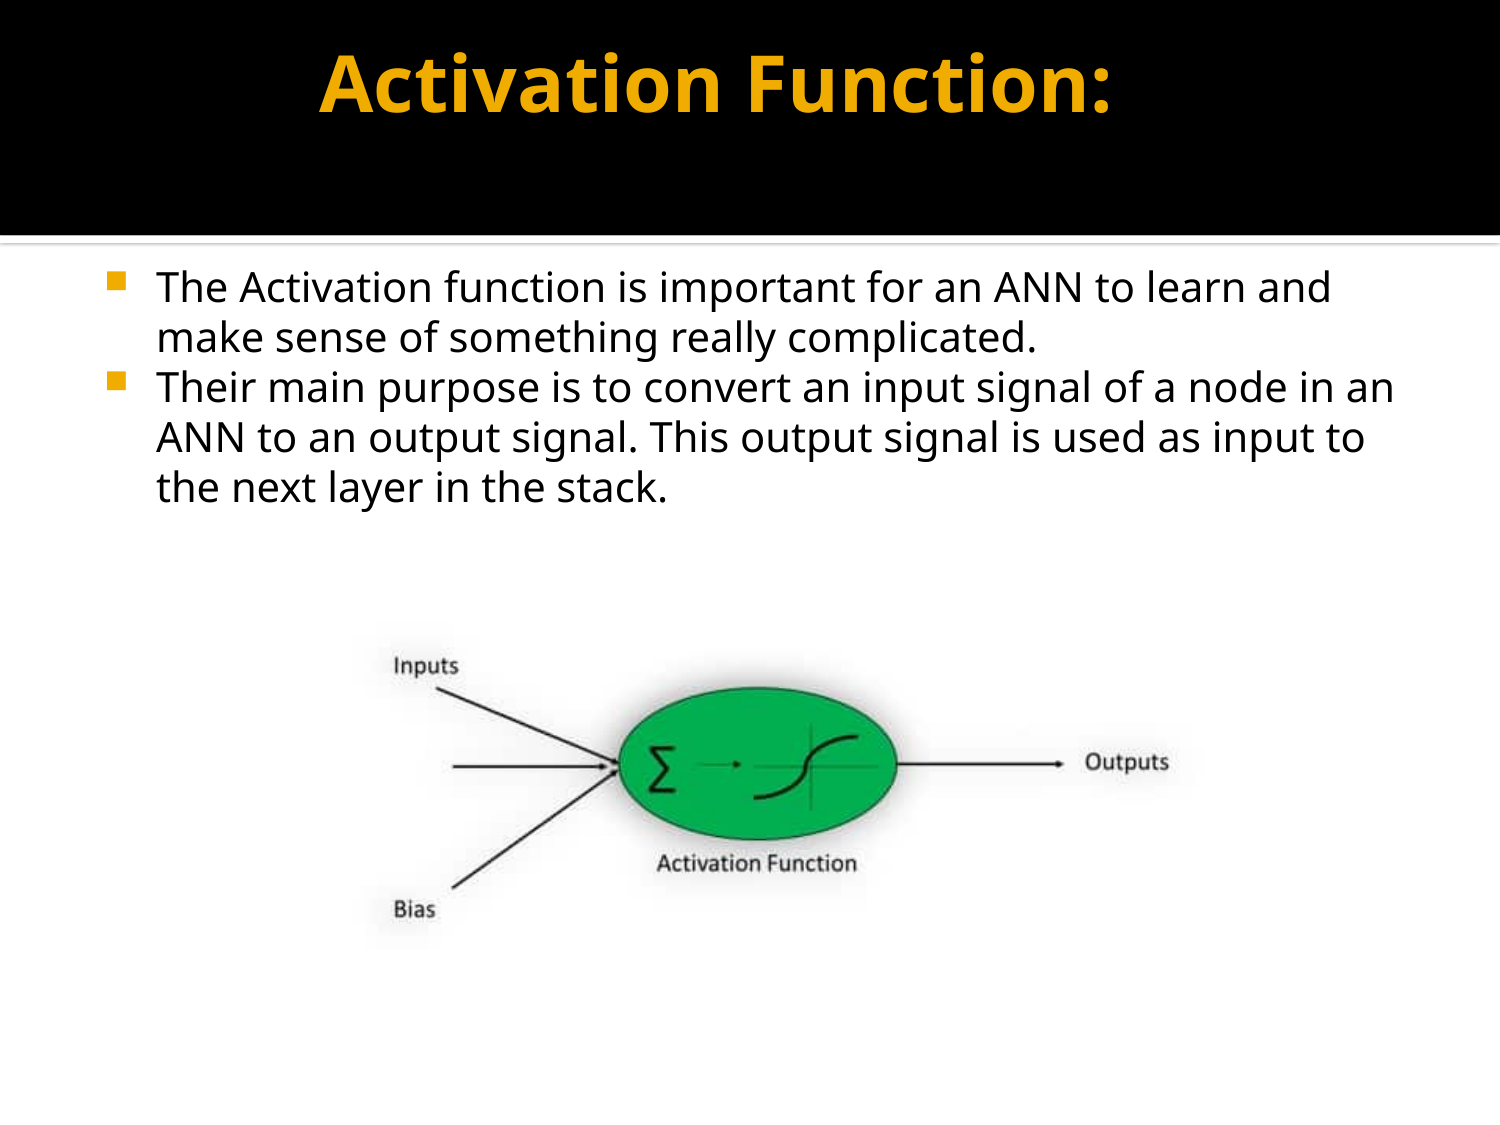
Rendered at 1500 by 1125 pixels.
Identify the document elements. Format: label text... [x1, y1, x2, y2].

title Activation Function: [0, 25, 1425, 231]
picture [316, 585, 1245, 996]
list The Activation function is important for an ANN to learn and make sense of something really complicated. Their main purpose is to convert an input signal of a node in an ANN to an output signal. This output signal is used as input to the next layer in the stack. [75, 246, 1425, 1050]
